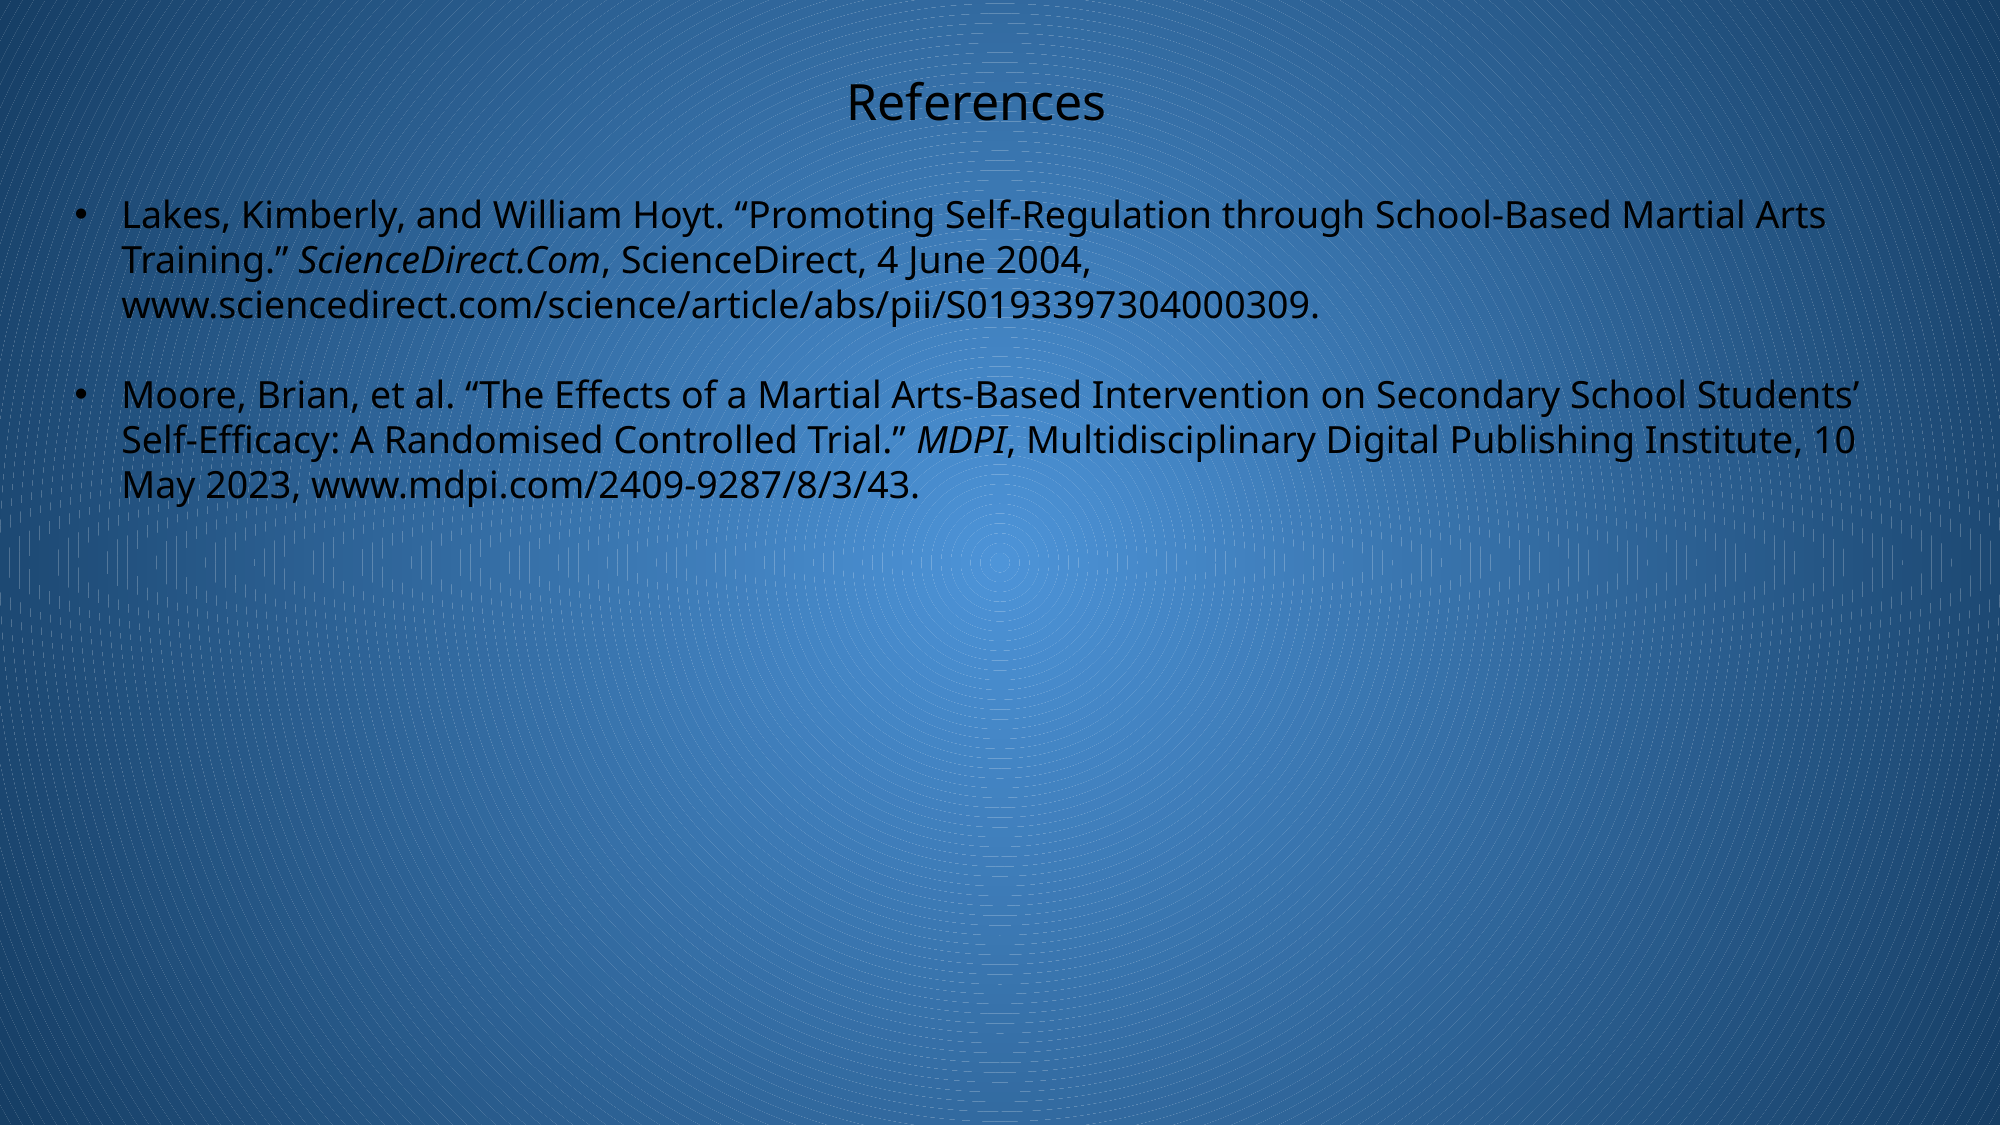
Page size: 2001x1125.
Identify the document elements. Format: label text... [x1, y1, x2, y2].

text_box References [727, 62, 1227, 138]
text_box Lakes, Kimberly, and William Hoyt. “Promoting Self-Regulation through School-Based Martial Arts Training.” ScienceDirect.Com, ScienceDirect, 4 June 2004, www.sciencedirect.com/science/article/abs/pii/S0193397304000309. Moore, Brian, et al. “The Effects of a Martial Arts-Based Intervention on Secondary School Students’ Self-Efficacy: A Randomised Controlled Trial.” MDPI, Multidisciplinary Digital Publishing Institute, 10 May 2023, www.mdpi.com/2409-9287/8/3/43. [59, 183, 1941, 649]
